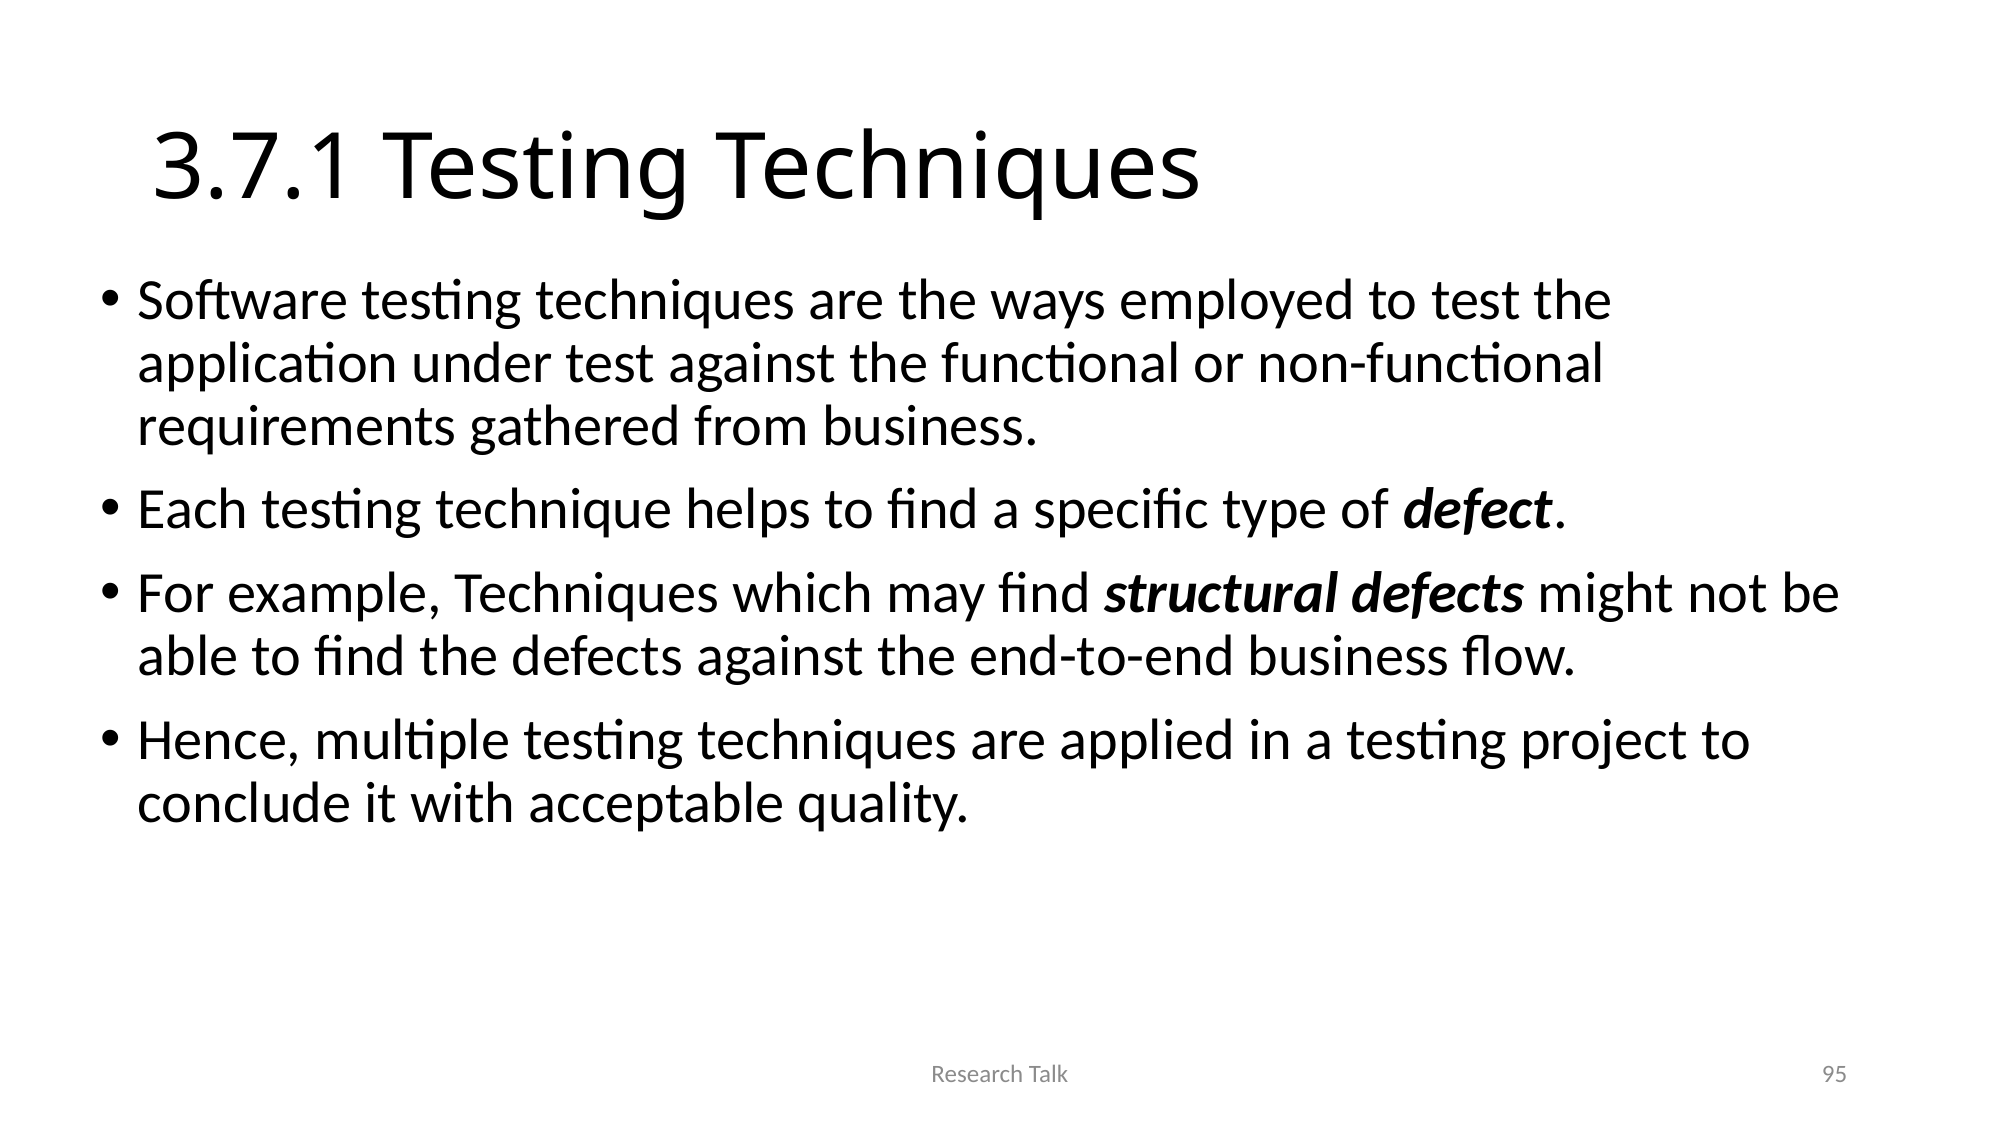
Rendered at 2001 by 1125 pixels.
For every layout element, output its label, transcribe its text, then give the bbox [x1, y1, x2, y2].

title 3.7.1 Testing Techniques [137, 59, 1863, 261]
list Software testing techniques are the ways employed to test the application under test against the functional or non-functional requirements gathered from business. Each testing technique helps to find a specific type of defect. For example, Techniques which may find structural defects might not be able to find the defects against the end-to-end business flow. Hence, multiple testing techniques are applied in a testing project to conclude it with acceptable quality. [85, 261, 1900, 1014]
slide_number 95 [1412, 1042, 1863, 1103]
footer Research Talk [662, 1042, 1338, 1103]
